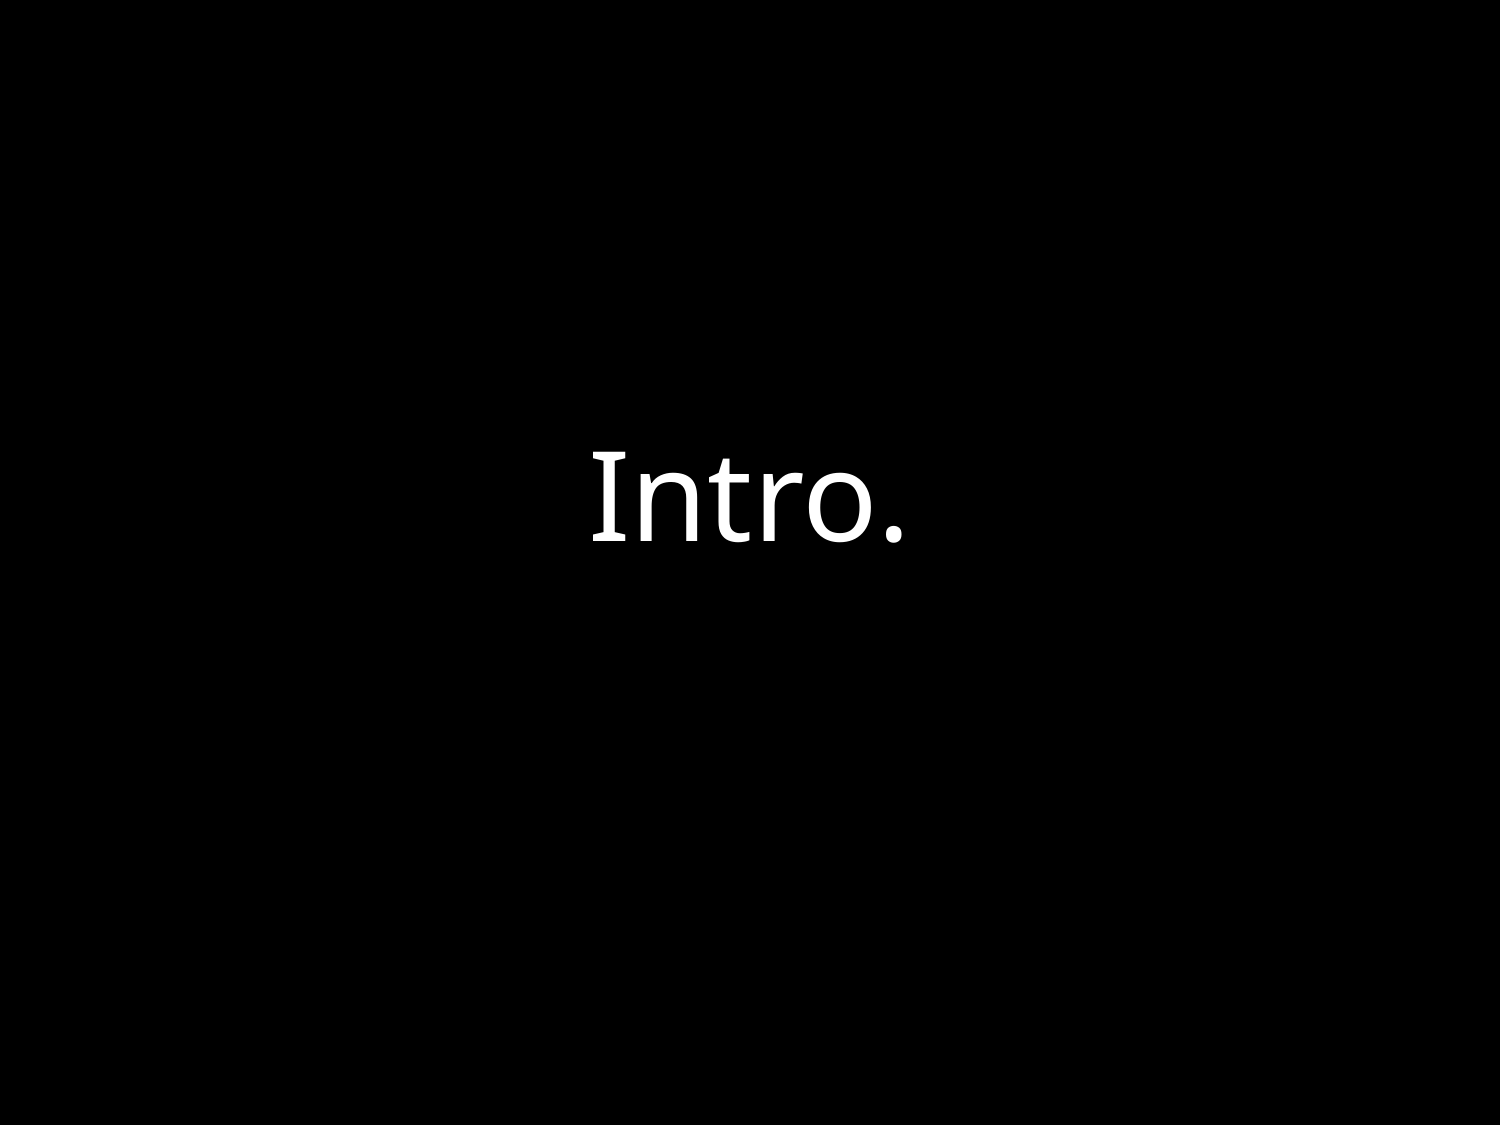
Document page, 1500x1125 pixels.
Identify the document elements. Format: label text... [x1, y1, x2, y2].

title Intro. [112, 184, 1388, 576]
